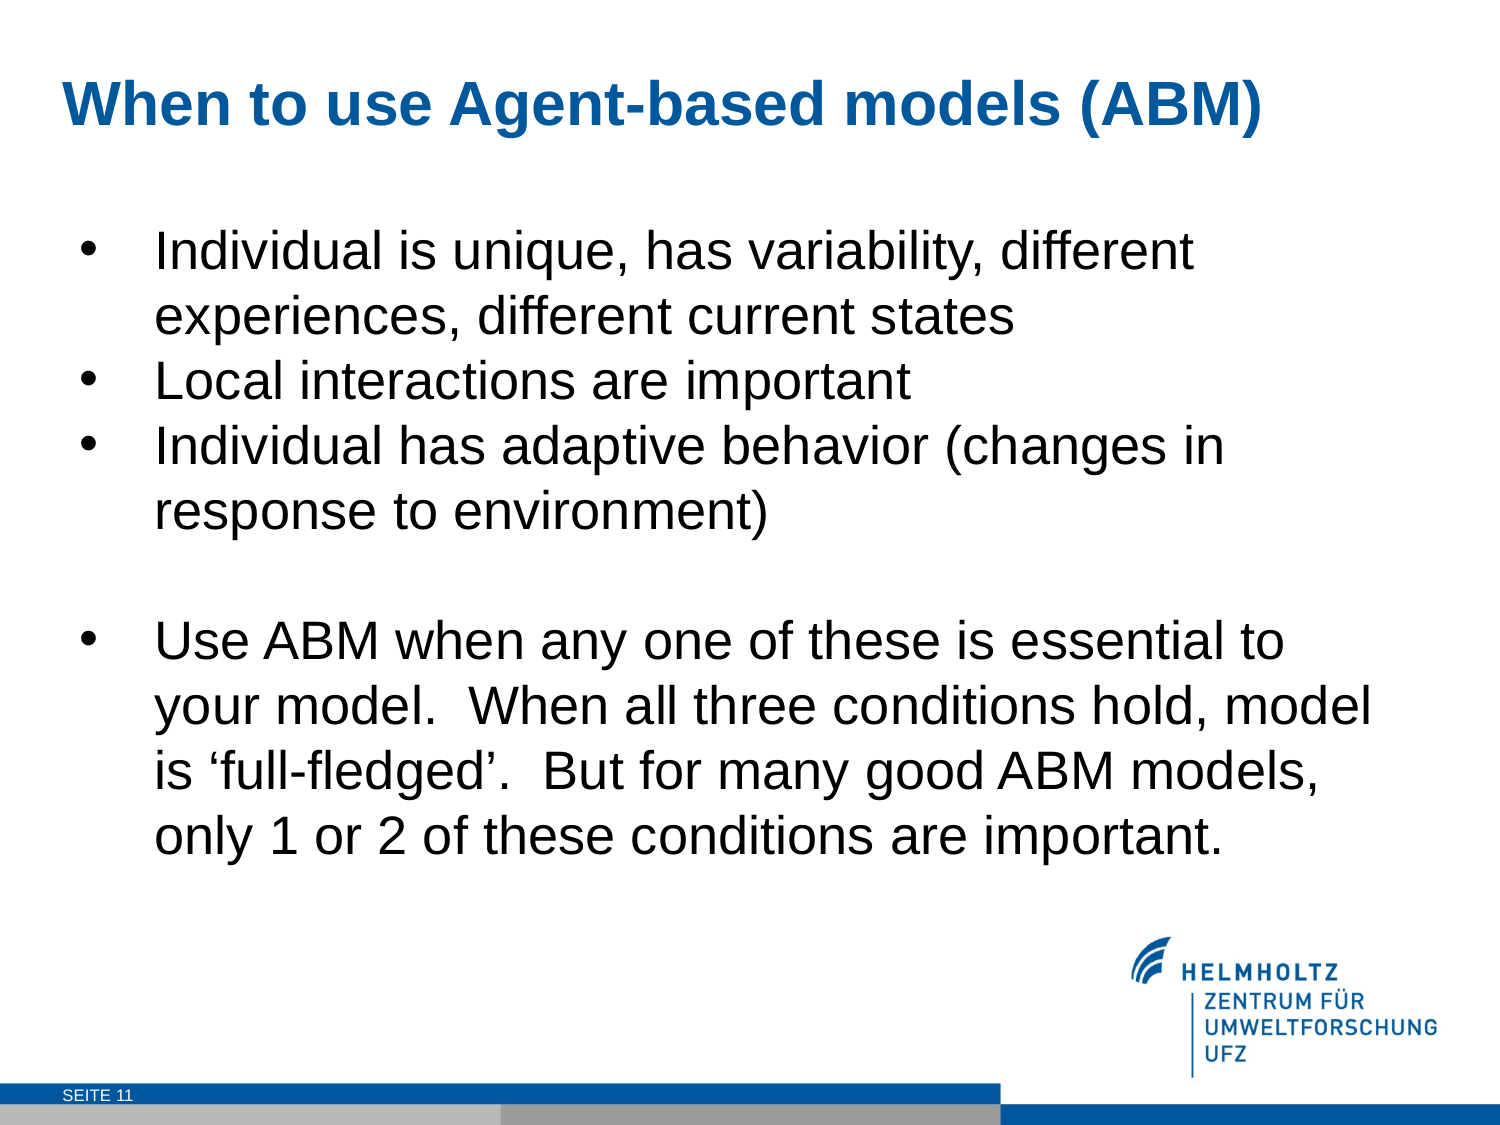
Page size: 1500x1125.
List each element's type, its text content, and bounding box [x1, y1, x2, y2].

list Individual is unique, has variability, different experiences, different current states Local interactions are important Individual has adaptive behavior (changes in response to environment) Use ABM when any one of these is essential to your model. When all three conditions hold, model is ‘full-fledged’. But for many good ABM models, only 1 or 2 of these conditions are important. [64, 208, 1415, 951]
title When to use Agent-based models (ABM) [62, 62, 1338, 263]
slide_number SEITE 11 [62, 1084, 375, 1114]
picture [0, 810, 1500, 1125]
